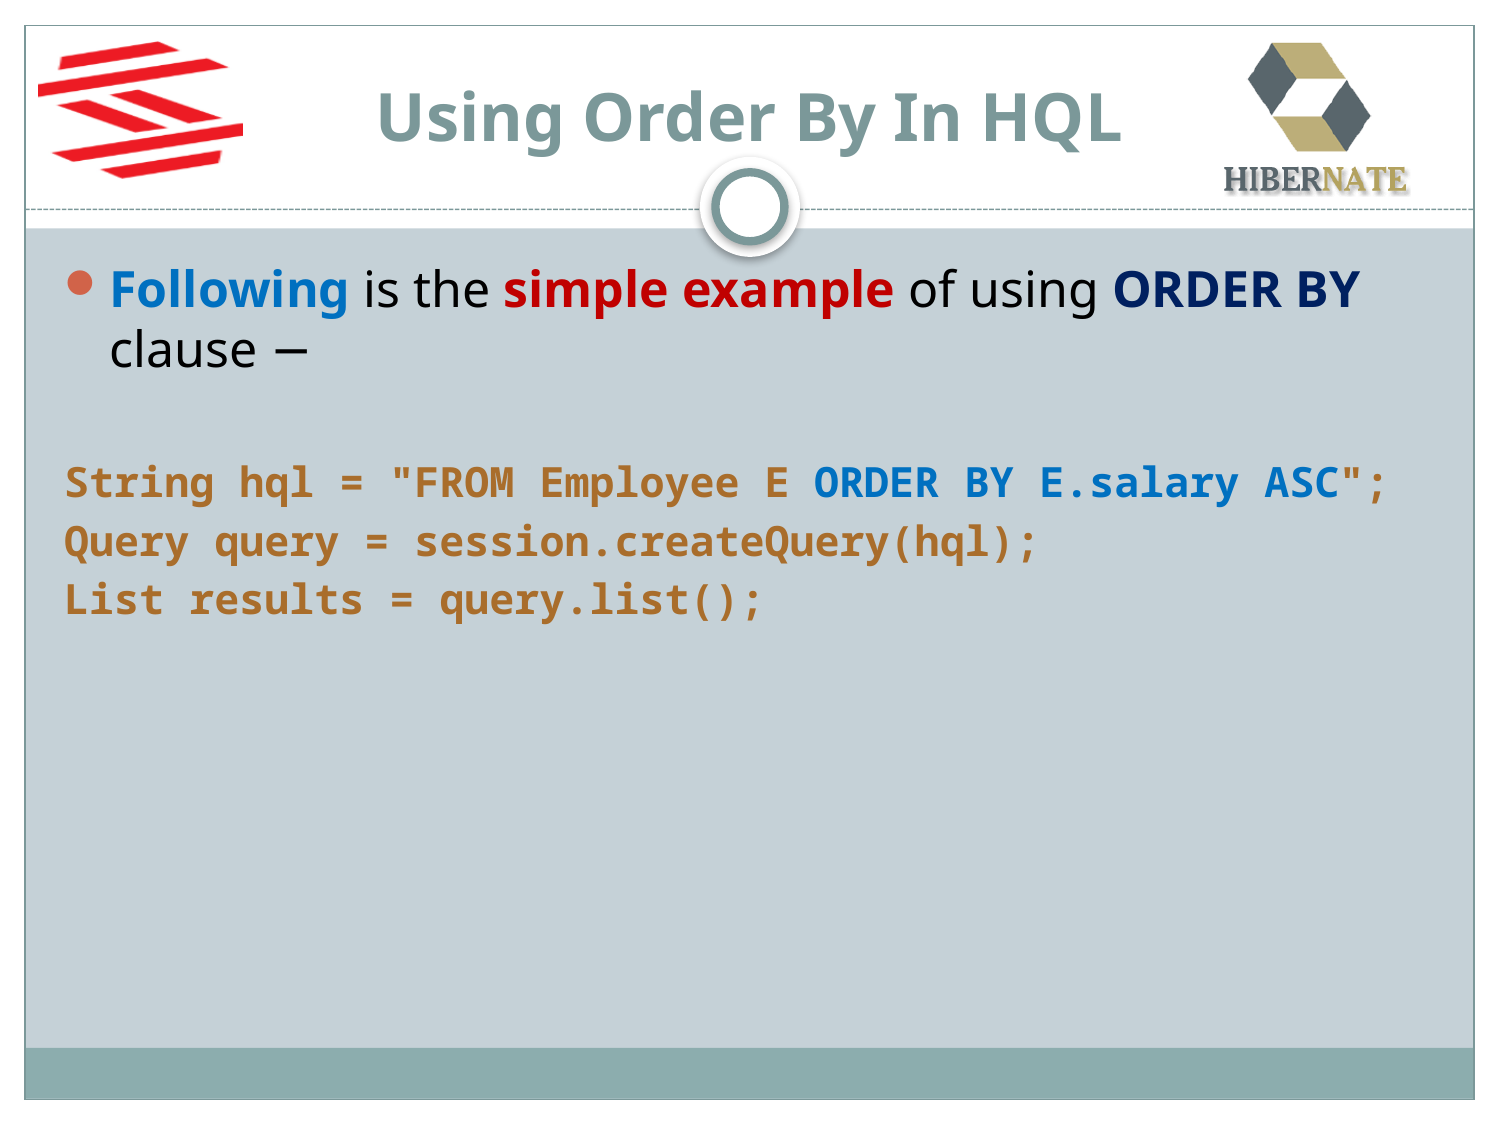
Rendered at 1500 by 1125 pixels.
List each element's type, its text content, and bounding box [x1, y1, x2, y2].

title Using Order By In HQL [237, 37, 1450, 162]
list Following is the simple example of using ORDER BY clause − String hql = "FROM Employee E ORDER BY E.salary ASC"; Query query = session.createQuery(hql); List results = query.list(); [49, 250, 1445, 1001]
picture [1223, 42, 1411, 197]
picture [37, 40, 243, 185]
